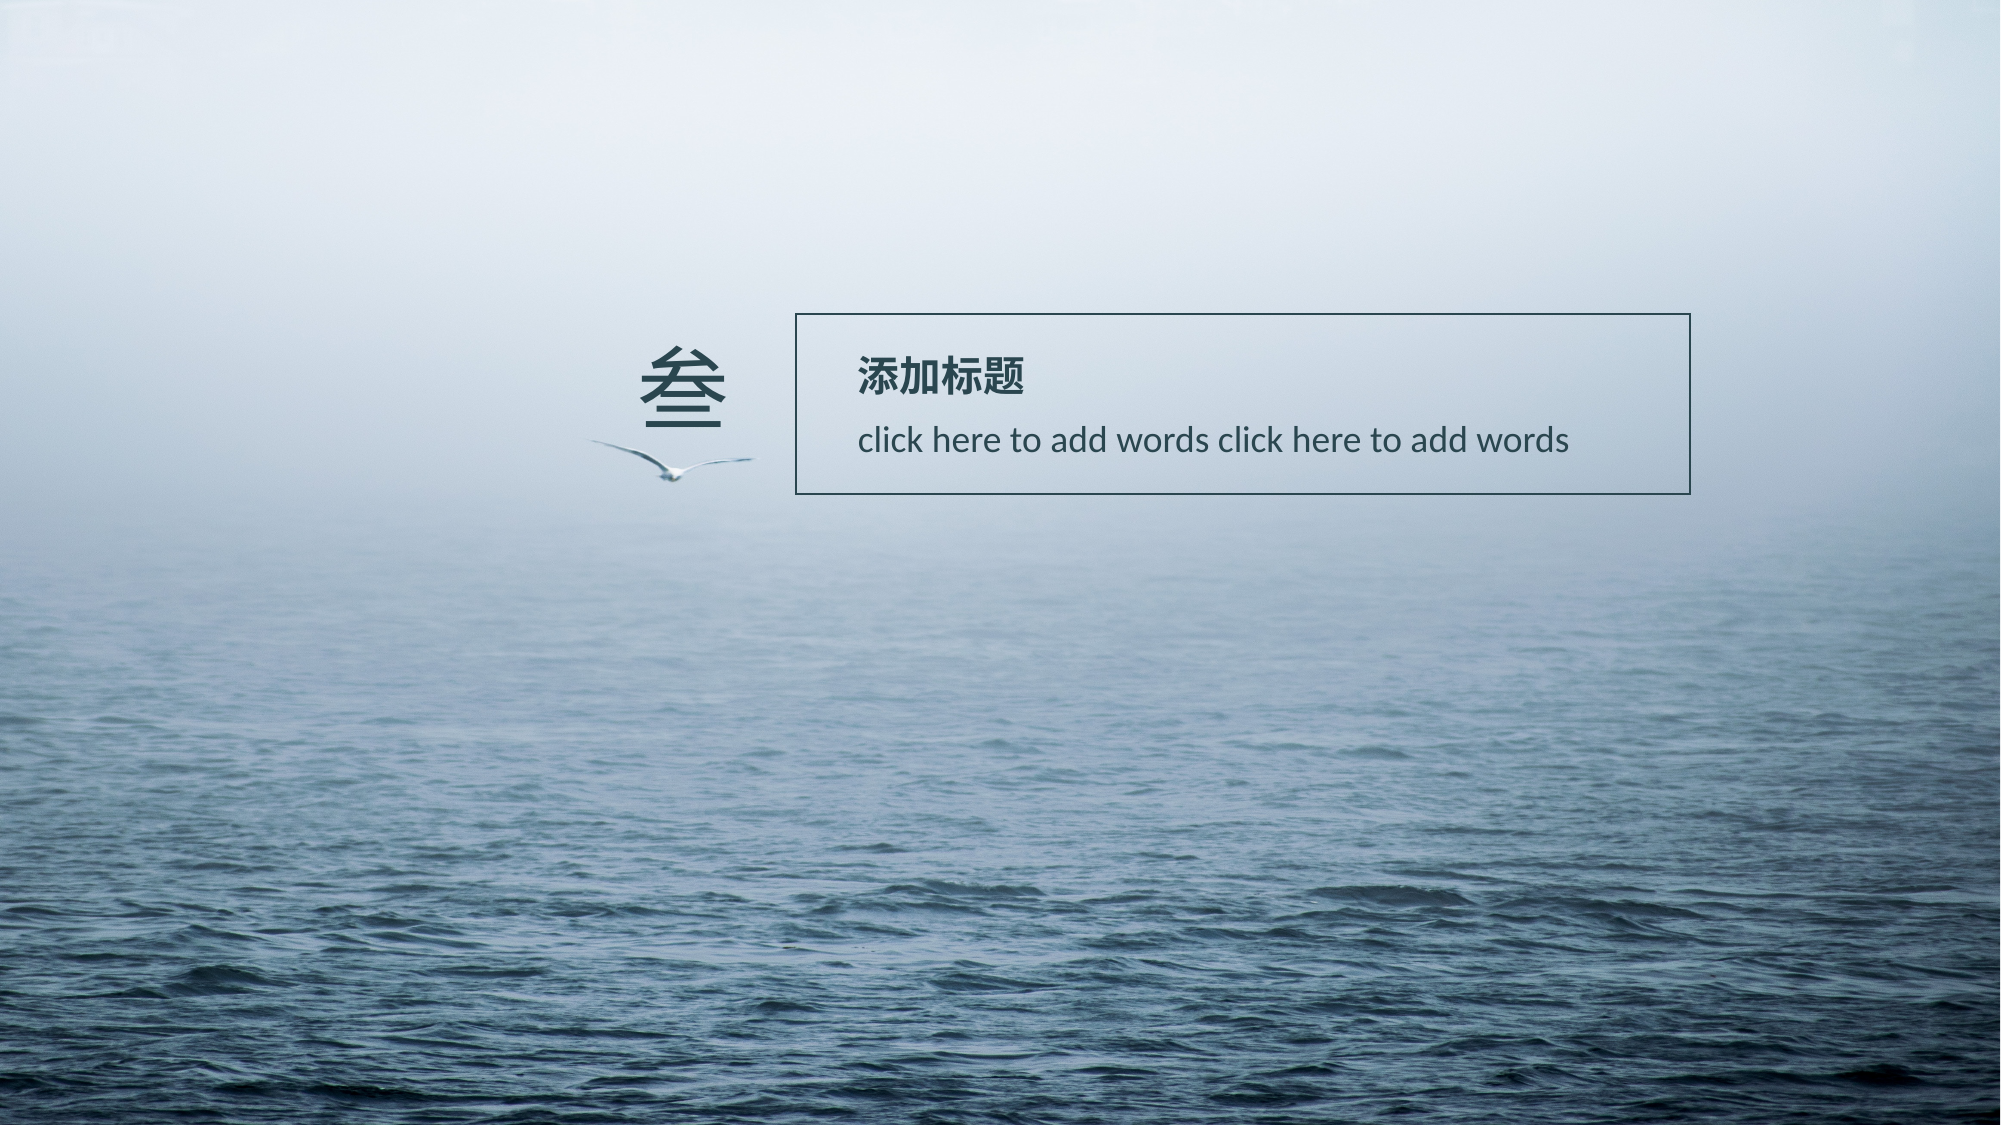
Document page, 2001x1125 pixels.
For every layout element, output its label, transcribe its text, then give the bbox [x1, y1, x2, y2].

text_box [795, 313, 1721, 495]
picture [0, 0, 2001, 1125]
text_box 叁 [289, 324, 795, 450]
